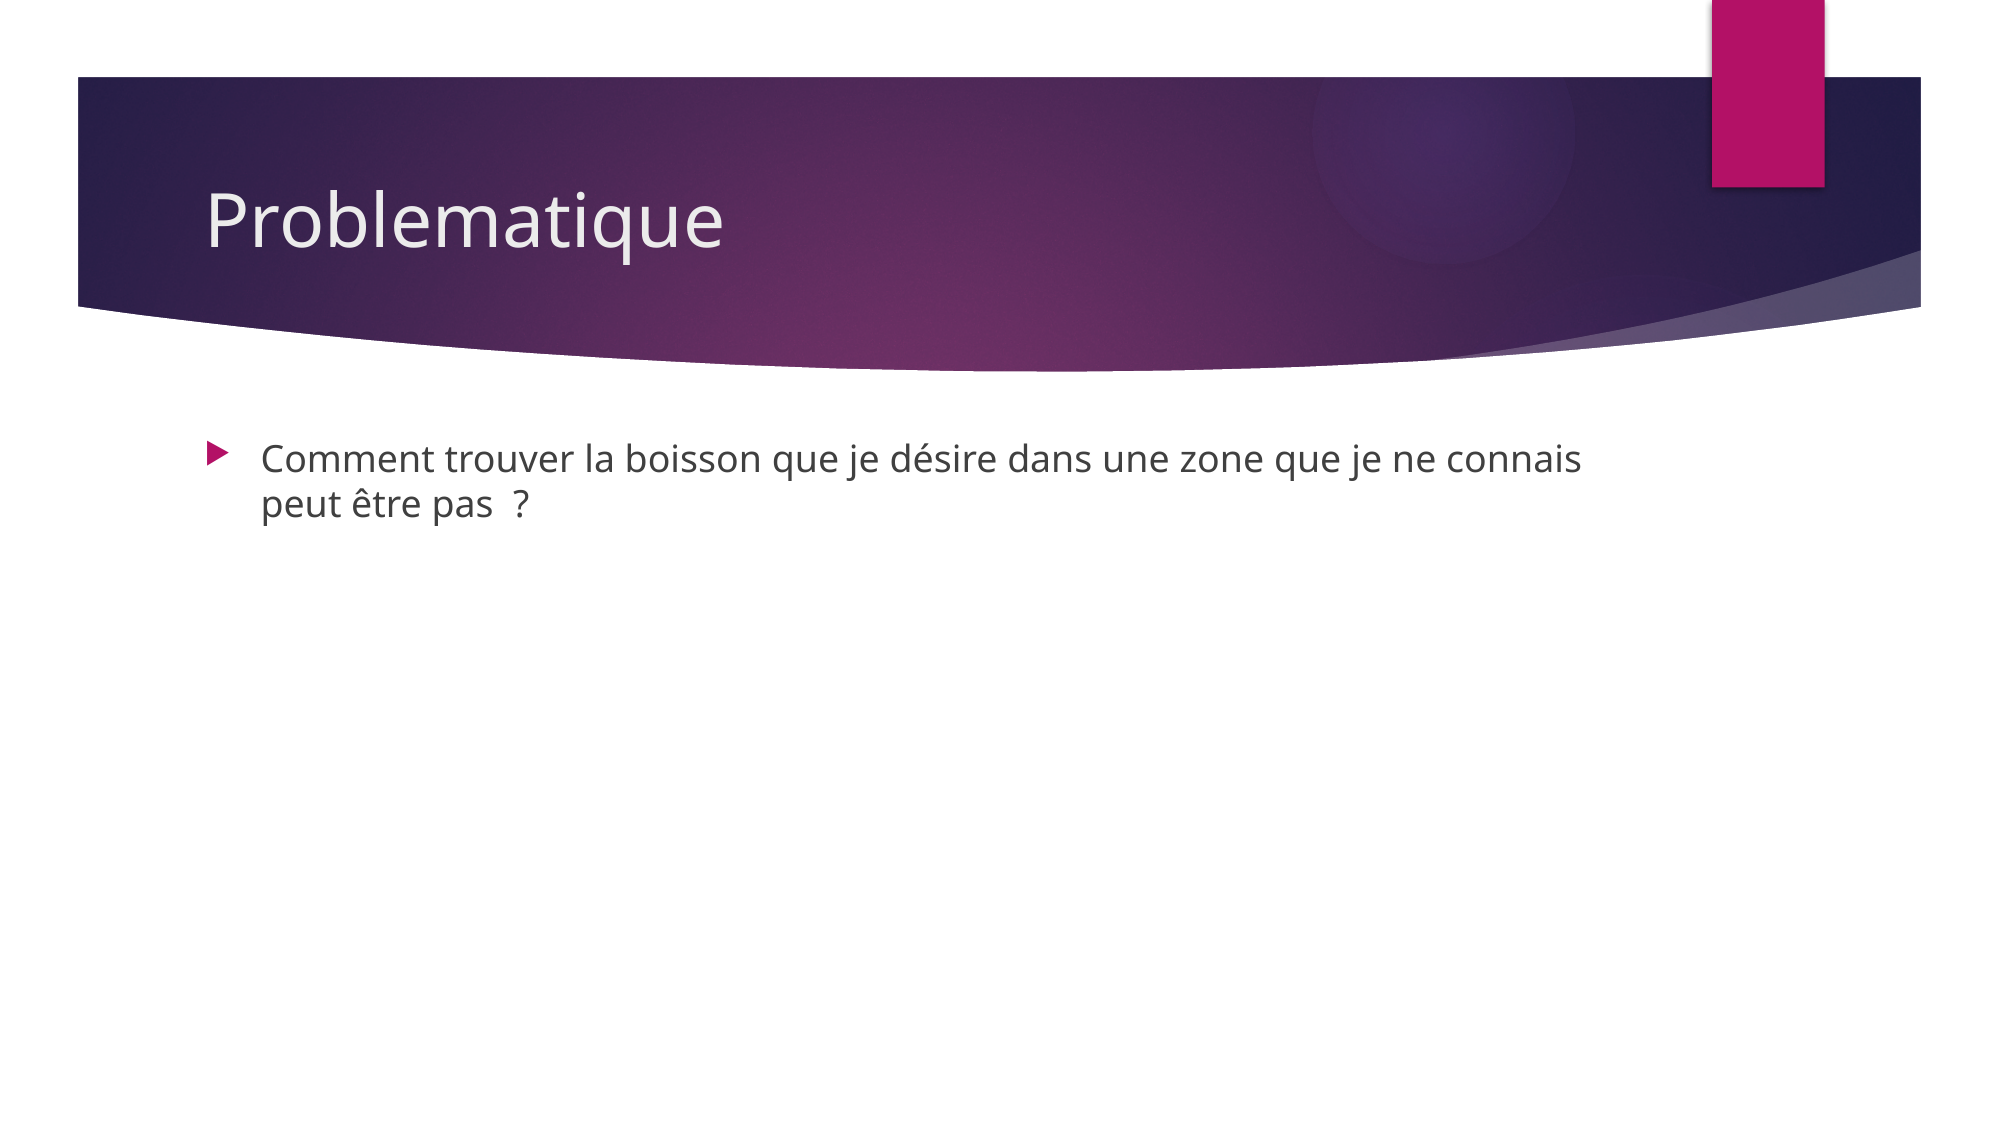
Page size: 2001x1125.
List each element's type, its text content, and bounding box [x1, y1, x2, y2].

list Comment trouver la boisson que je désire dans une zone que je ne connais peut être pas ? [189, 427, 1638, 988]
title Problematique [189, 159, 1627, 276]
